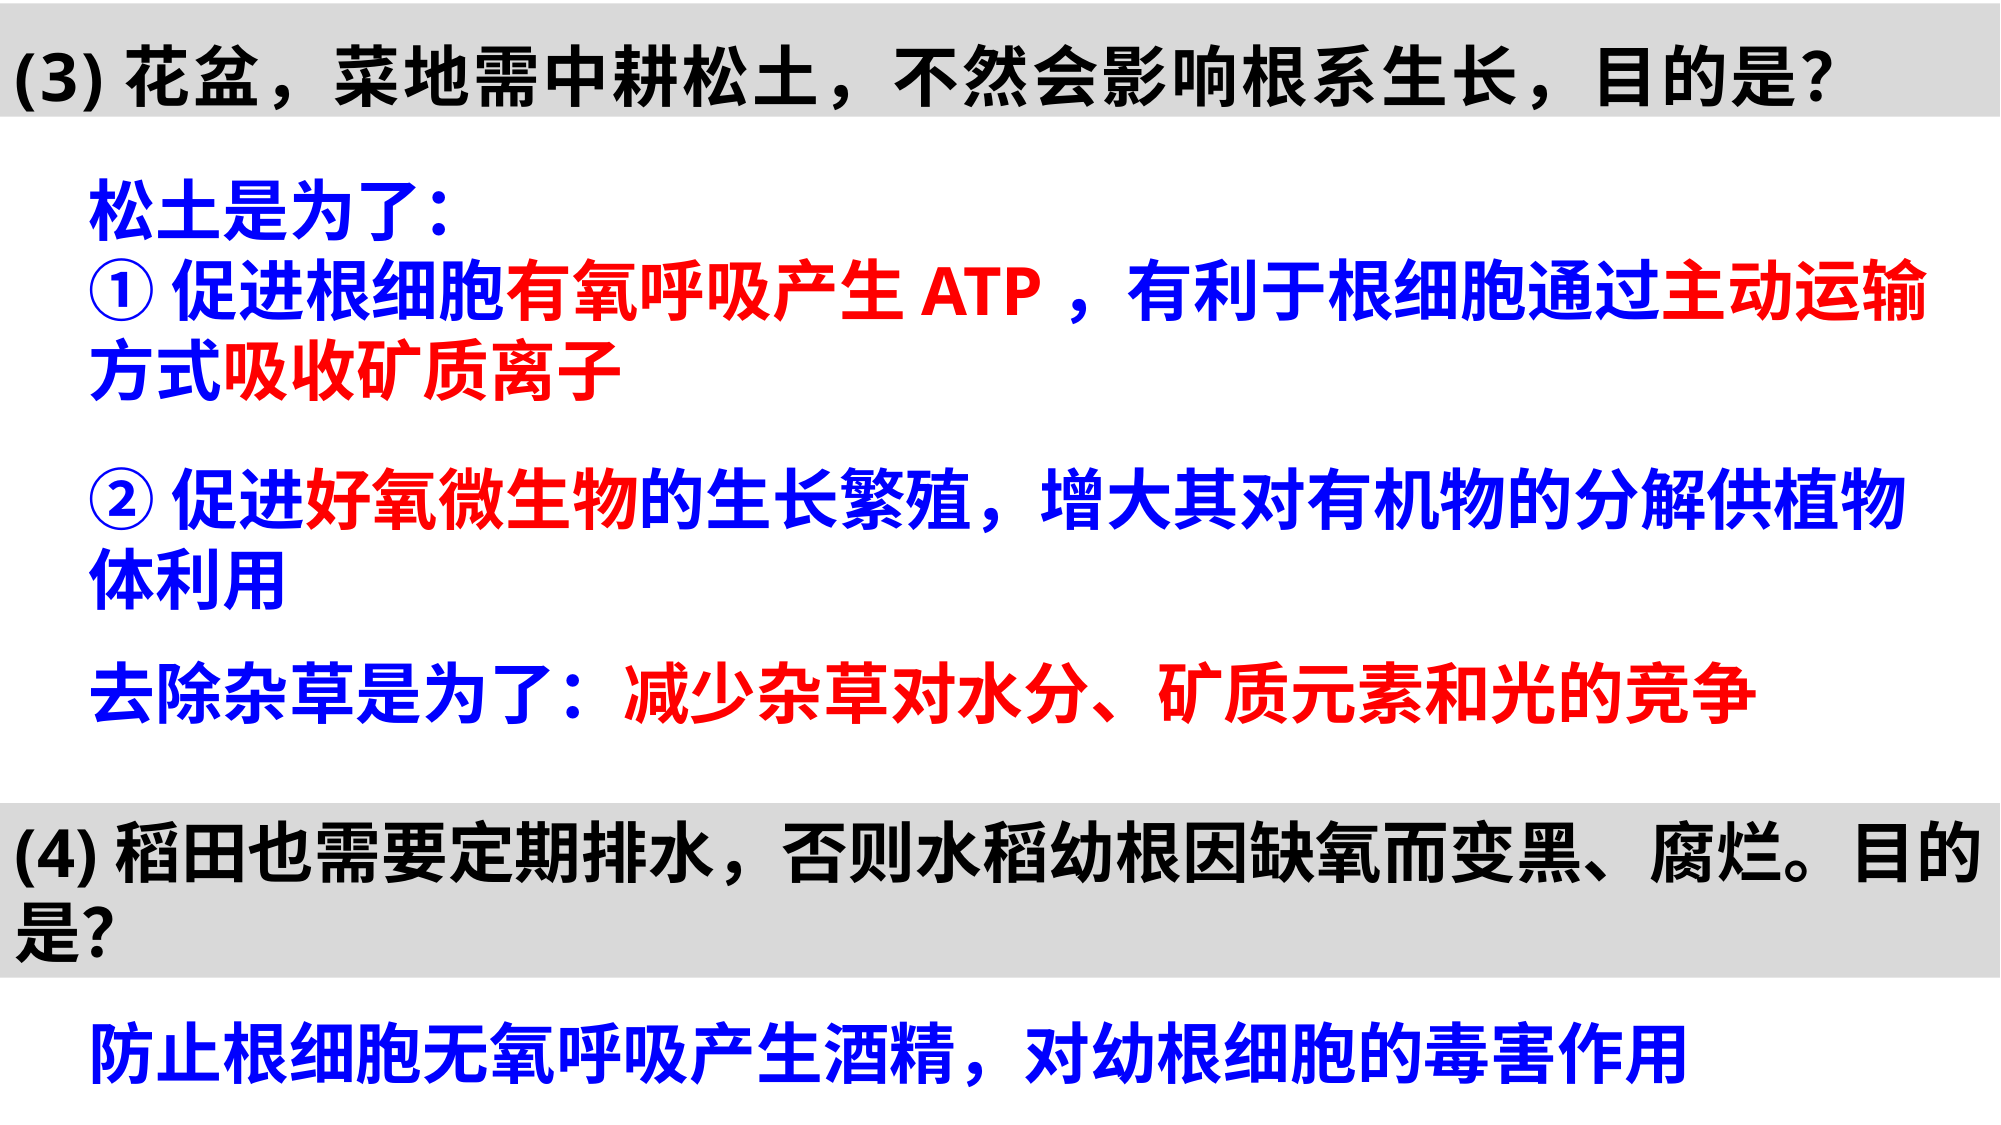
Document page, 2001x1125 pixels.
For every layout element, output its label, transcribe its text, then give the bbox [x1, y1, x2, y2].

text_box 去除杂草是为了：减少杂草对水分、矿质元素和光的竞争 [74, 644, 1925, 740]
text_box ②促进好氧微生物的生长繁殖，增大其对有机物的分解供植物体利用 [74, 450, 1986, 626]
text_box 防止根细胞无氧呼吸产生酒精，对幼根细胞的毒害作用 [74, 1004, 1957, 1100]
text_box (4)稻田也需要定期排水，否则水稻幼根因缺氧而变黑、腐烂。目的是？ [0, 803, 2000, 978]
text_box 松土是为了： ①促进根细胞有氧呼吸产生ATP，有利于根细胞通过主动运输方式吸收矿质离子 [74, 161, 1986, 416]
list (3)花盆，菜地需中耕松土，不然会影响根系生长，目的是？ [0, 3, 2000, 117]
